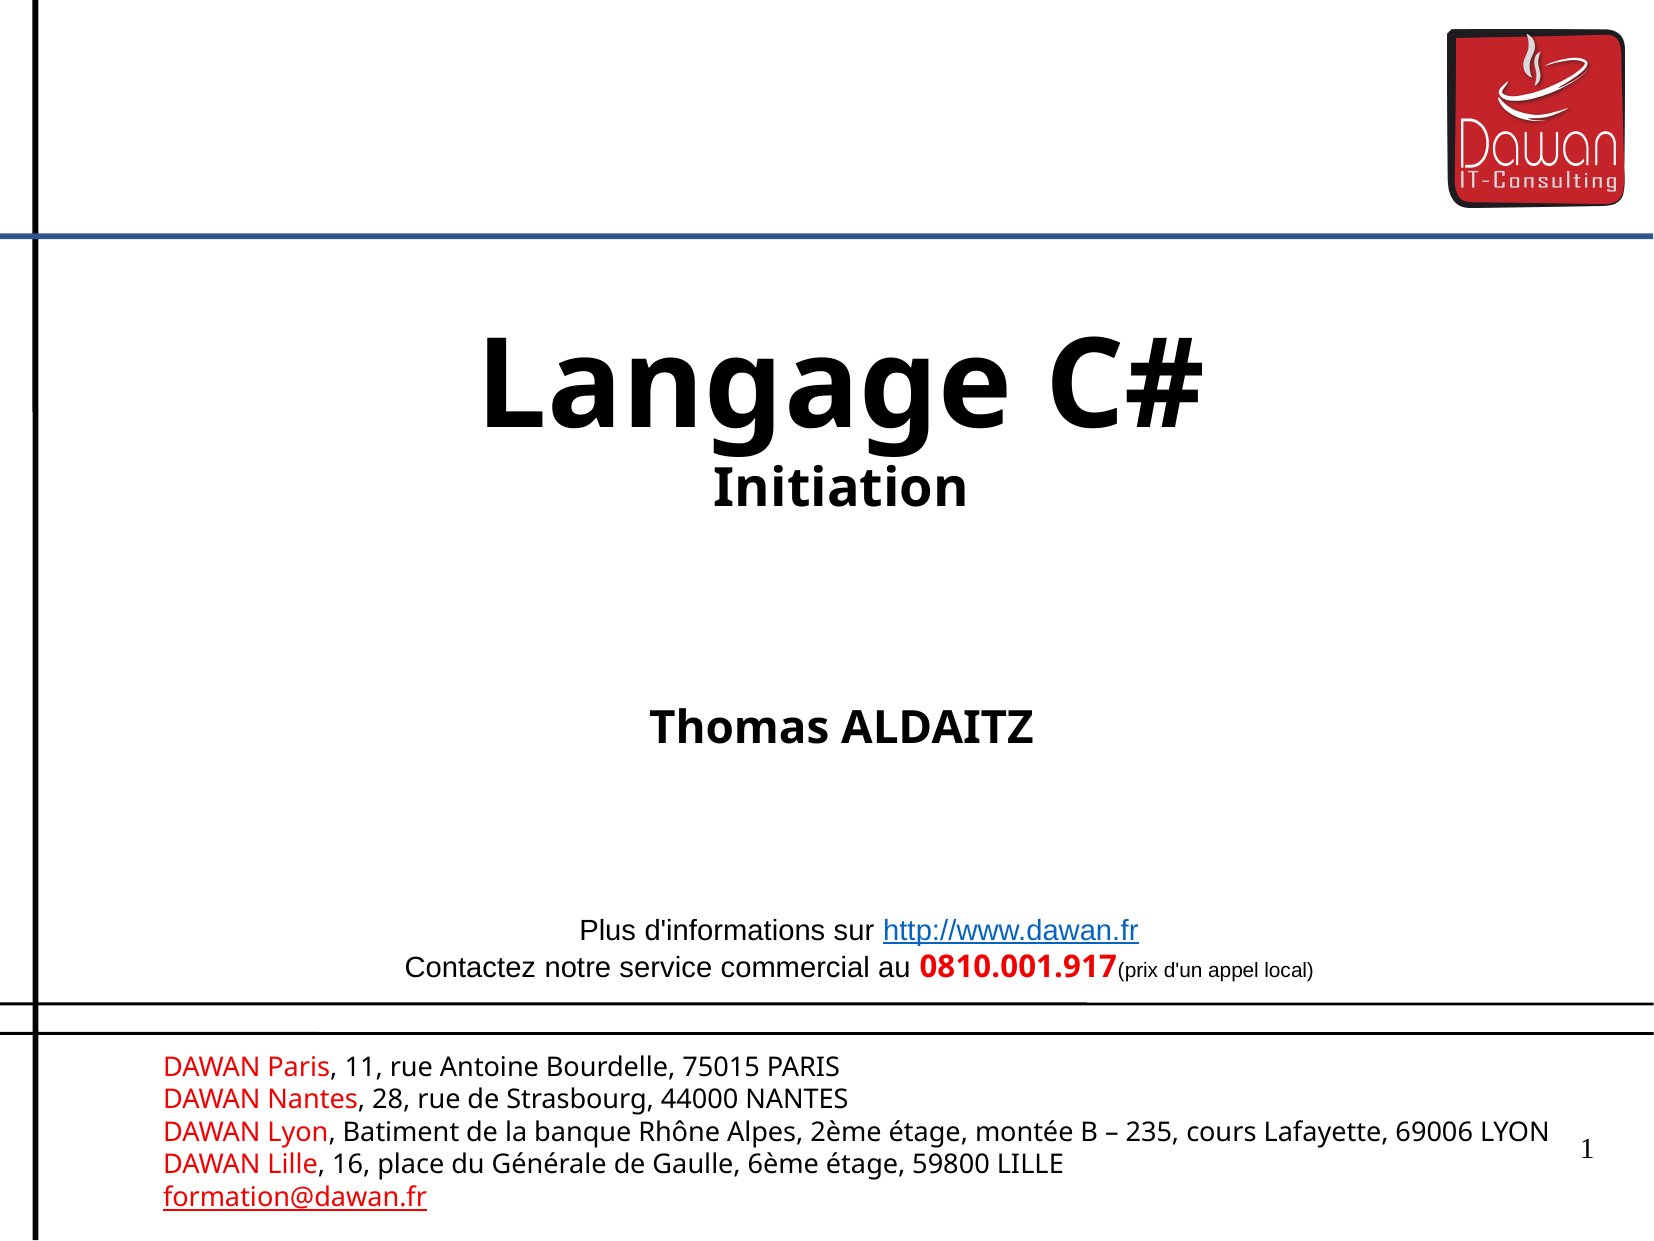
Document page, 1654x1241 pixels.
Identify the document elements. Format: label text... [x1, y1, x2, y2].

text_box Langage C# Initiation Thomas ALDAITZ [461, 295, 1221, 815]
picture [1447, 29, 1625, 208]
slide_number 1 [1535, 1129, 1595, 1216]
